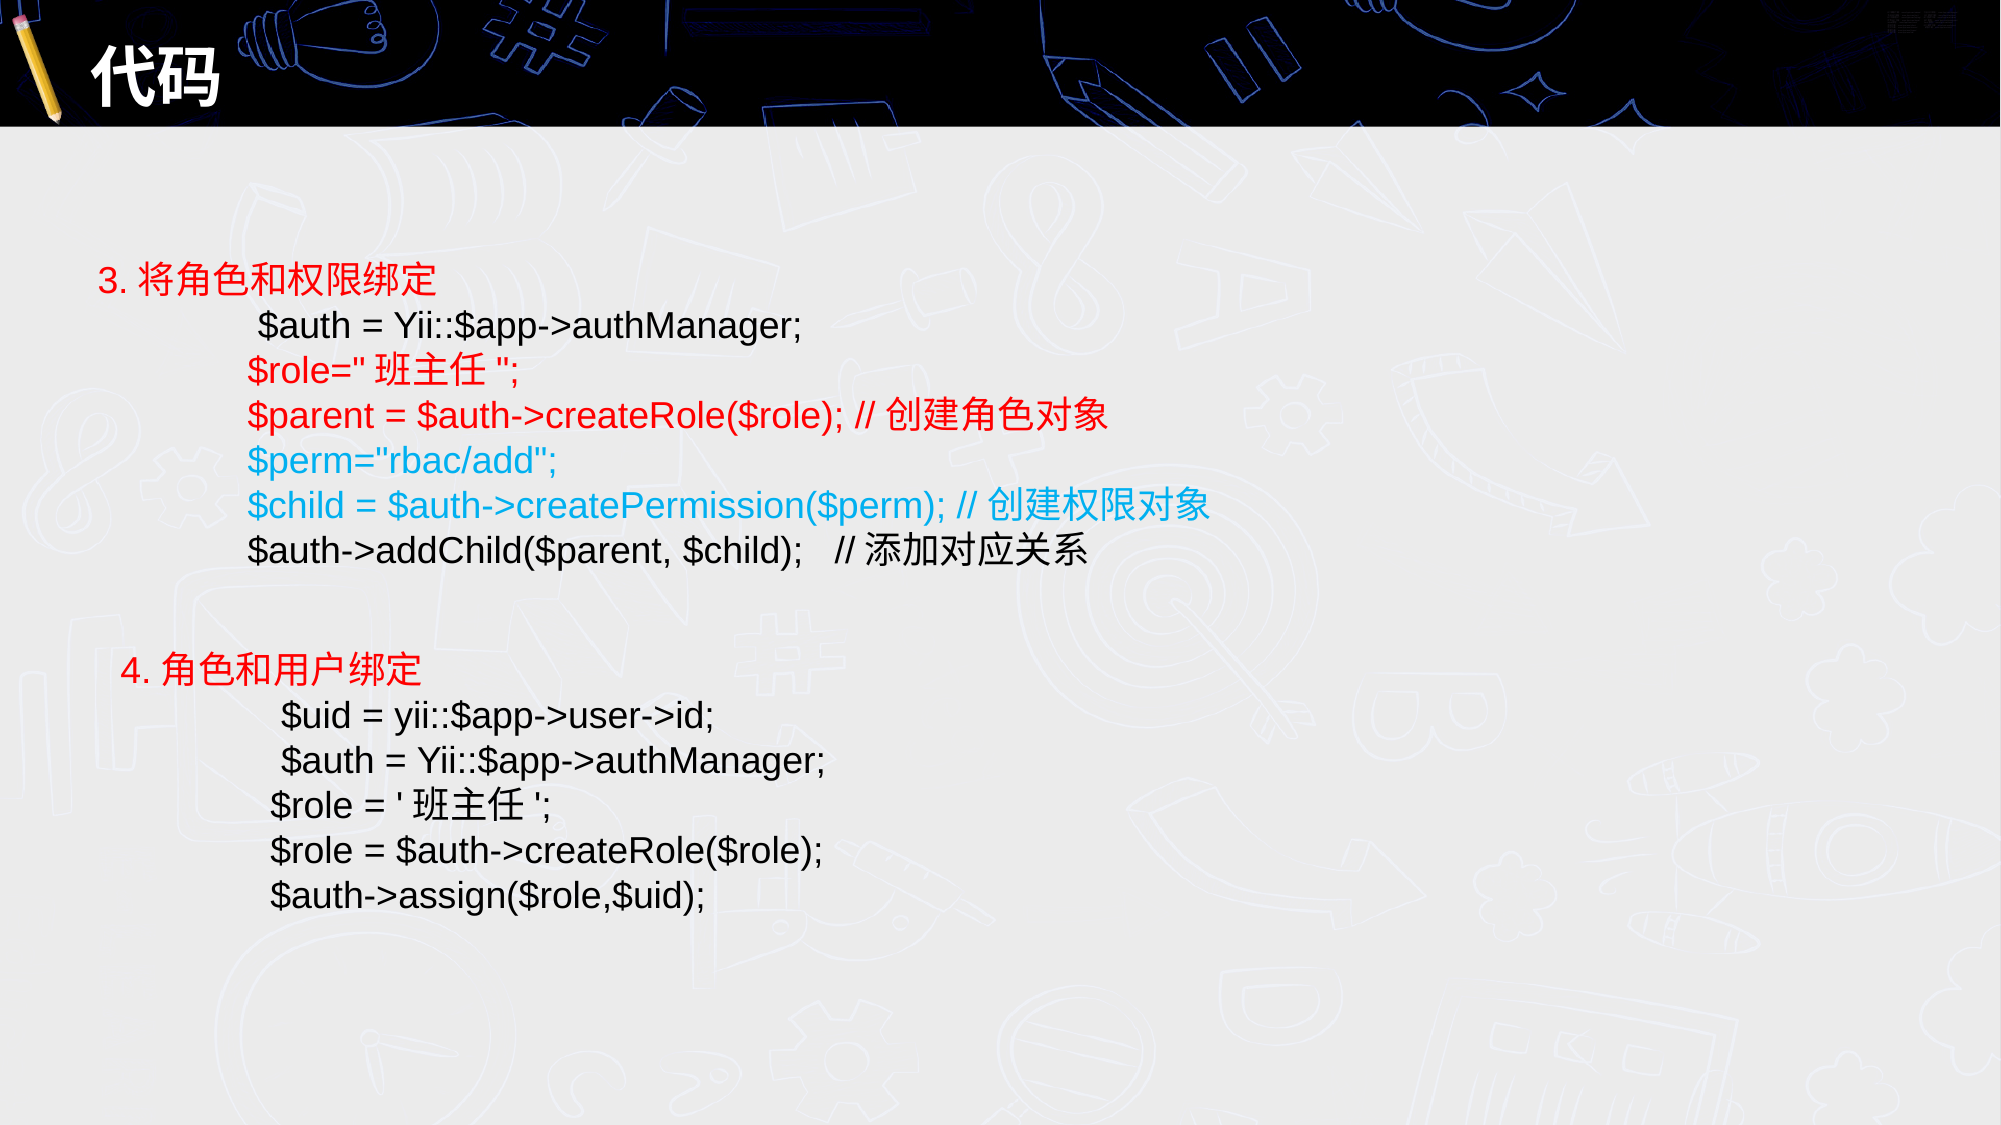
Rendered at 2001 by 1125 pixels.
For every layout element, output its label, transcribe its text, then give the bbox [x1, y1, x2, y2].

picture [0, 0, 2001, 1125]
title 代码 [75, 32, 1800, 127]
text_box 3.将角色和权限绑定 $auth = Yii::$app->authManager; $role="班主任"; $parent = $auth->createRole($role); //创建角色对象 $perm="rbac/add"; $child = $auth->createPermission($perm); //创建权限对象 $auth->addChild($parent, $child); //添加对应关系 [82, 248, 1899, 578]
text_box 4.角色和用户绑定 $uid = yii::$app->user->id; $auth = Yii::$app->authManager; $role = '班主任'; $role = $auth->createRole($role); $auth->assign($role,$uid); [105, 638, 1214, 924]
